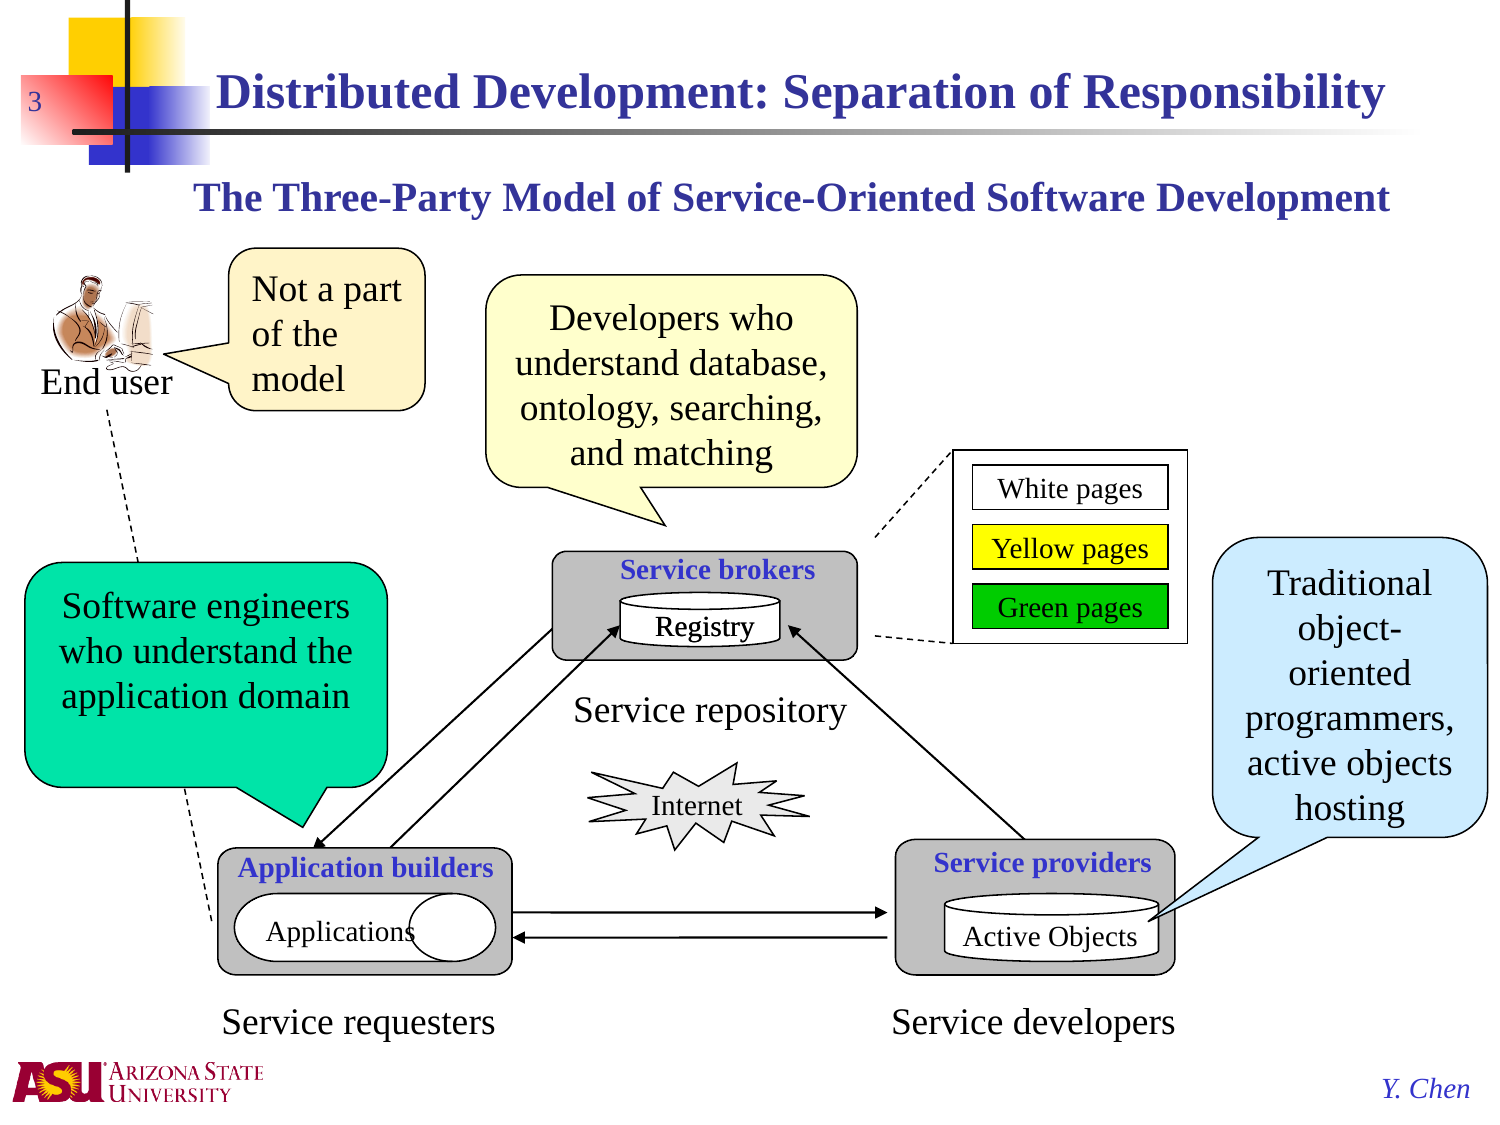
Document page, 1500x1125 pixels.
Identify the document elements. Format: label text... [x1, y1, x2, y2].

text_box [552, 550, 858, 661]
text_box Not a part of the model [163, 248, 426, 411]
text_box Traditional object-oriented programmers, active objects hosting [1179, 537, 1488, 908]
text_box Service developers [876, 989, 1191, 1049]
text_box Software engineers who understand the application domain [24, 729, 388, 828]
text_box [518, 906, 888, 919]
text_box Internet [587, 762, 810, 850]
text_box The Three-Party Model of Service-Oriented Software Development [178, 162, 1407, 228]
text_box Distributed Development: Separation of Responsibility [200, 24, 1500, 138]
picture [12, 1062, 263, 1102]
text_box Service requesters [206, 989, 511, 1049]
text_box [313, 634, 546, 846]
slide_number 3 [12, 49, 200, 126]
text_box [895, 839, 1176, 976]
text_box Developers who understand database, ontology, searching, and matching [485, 274, 858, 526]
text_box Service repository [558, 677, 863, 738]
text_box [0, 614, 418, 721]
text_box [518, 931, 888, 944]
picture [49, 274, 154, 374]
text_box Software engineers who understand the application domain [24, 562, 388, 613]
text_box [217, 847, 513, 976]
text_box End user [25, 349, 188, 410]
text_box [874, 449, 1188, 644]
